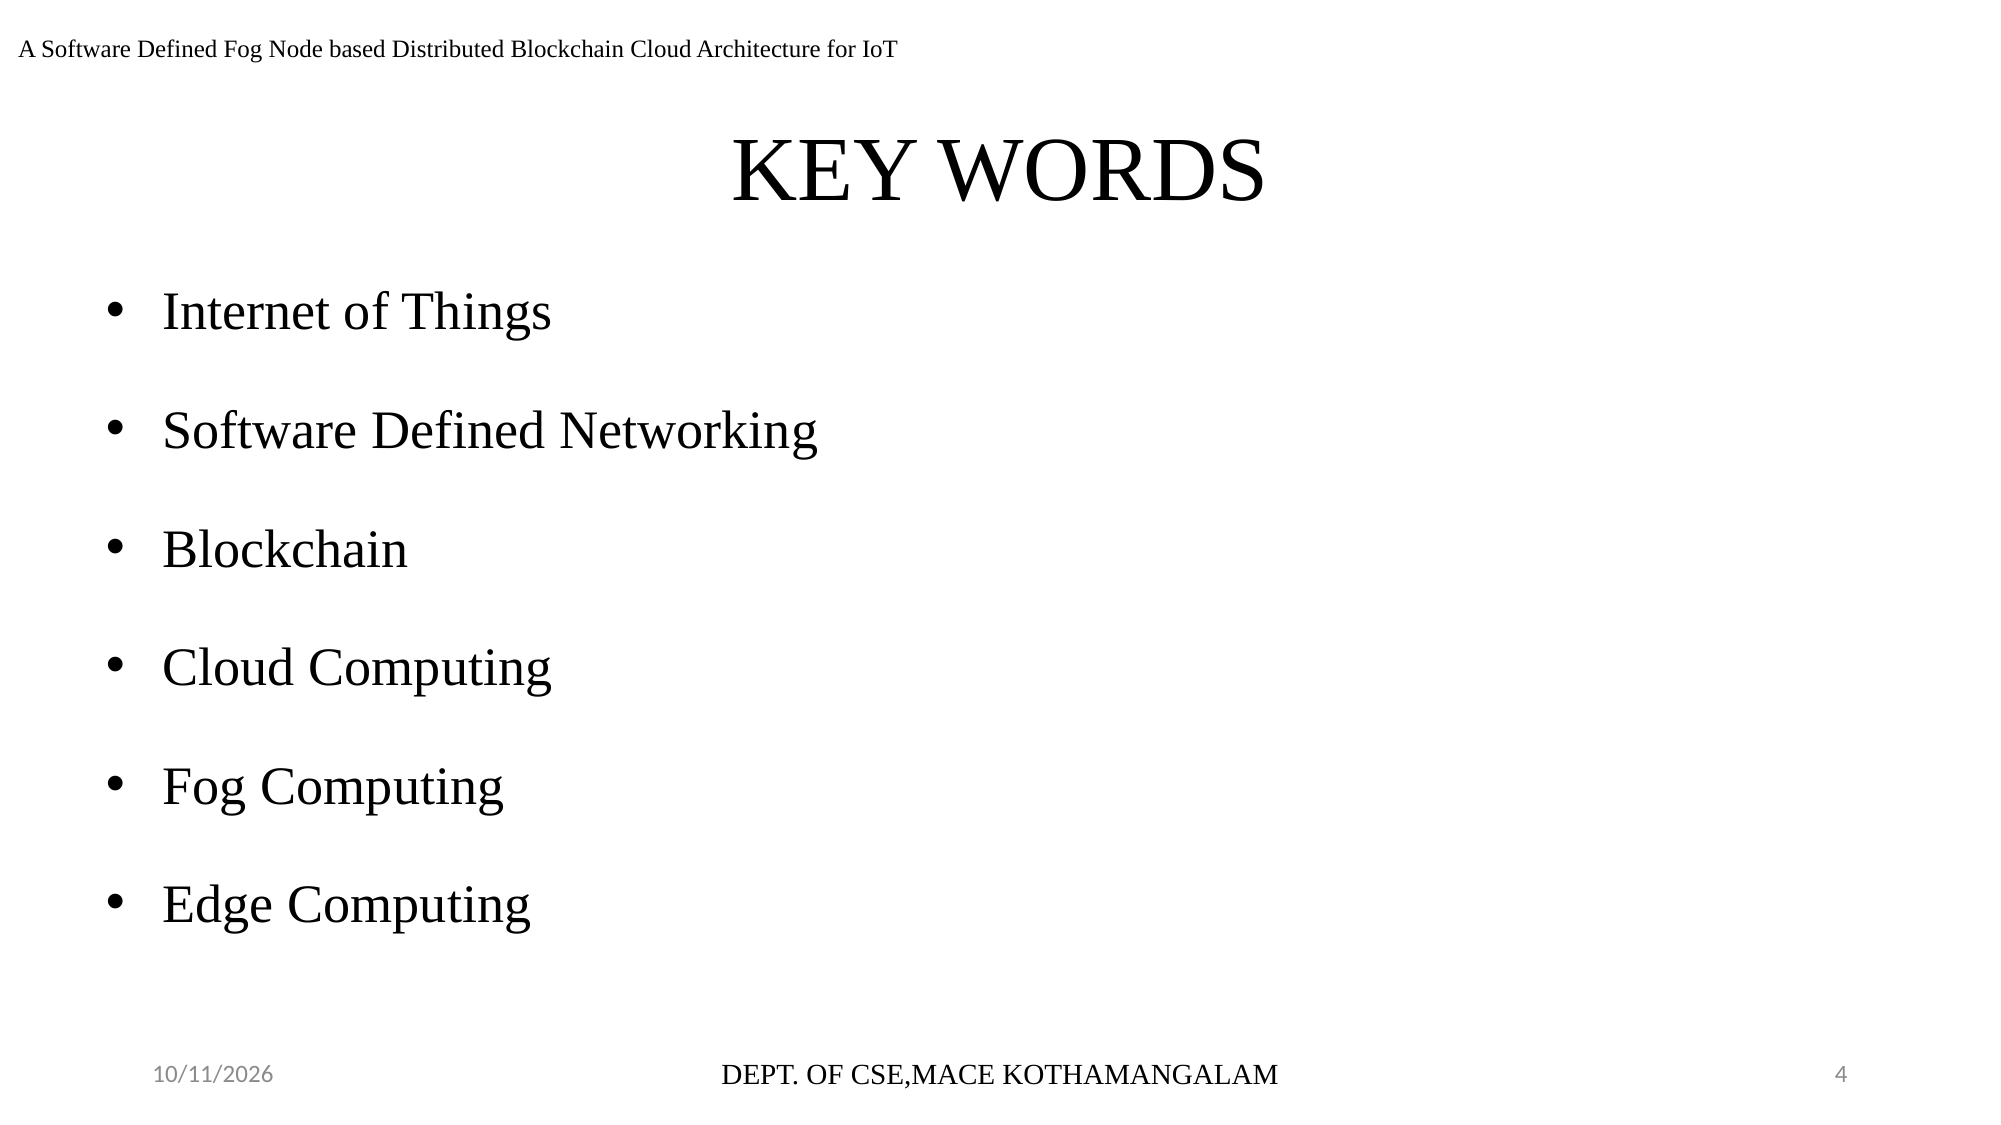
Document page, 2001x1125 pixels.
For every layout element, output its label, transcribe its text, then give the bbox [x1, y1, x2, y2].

title KEY WORDS [249, 118, 1750, 228]
text_box A Software Defined Fog Node based Distributed Blockchain Cloud Architecture for IoT [3, 24, 1172, 70]
footer DEPT. OF CSE,MACE KOTHAMANGALAM [662, 1042, 1338, 1103]
slide_number 4 [1412, 1042, 1863, 1103]
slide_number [137, 1042, 588, 1103]
subtitle Internet of Things Software Defined Networking Blockchain Cloud Computing Fog Computing Edge Computing [90, 275, 1907, 1014]
